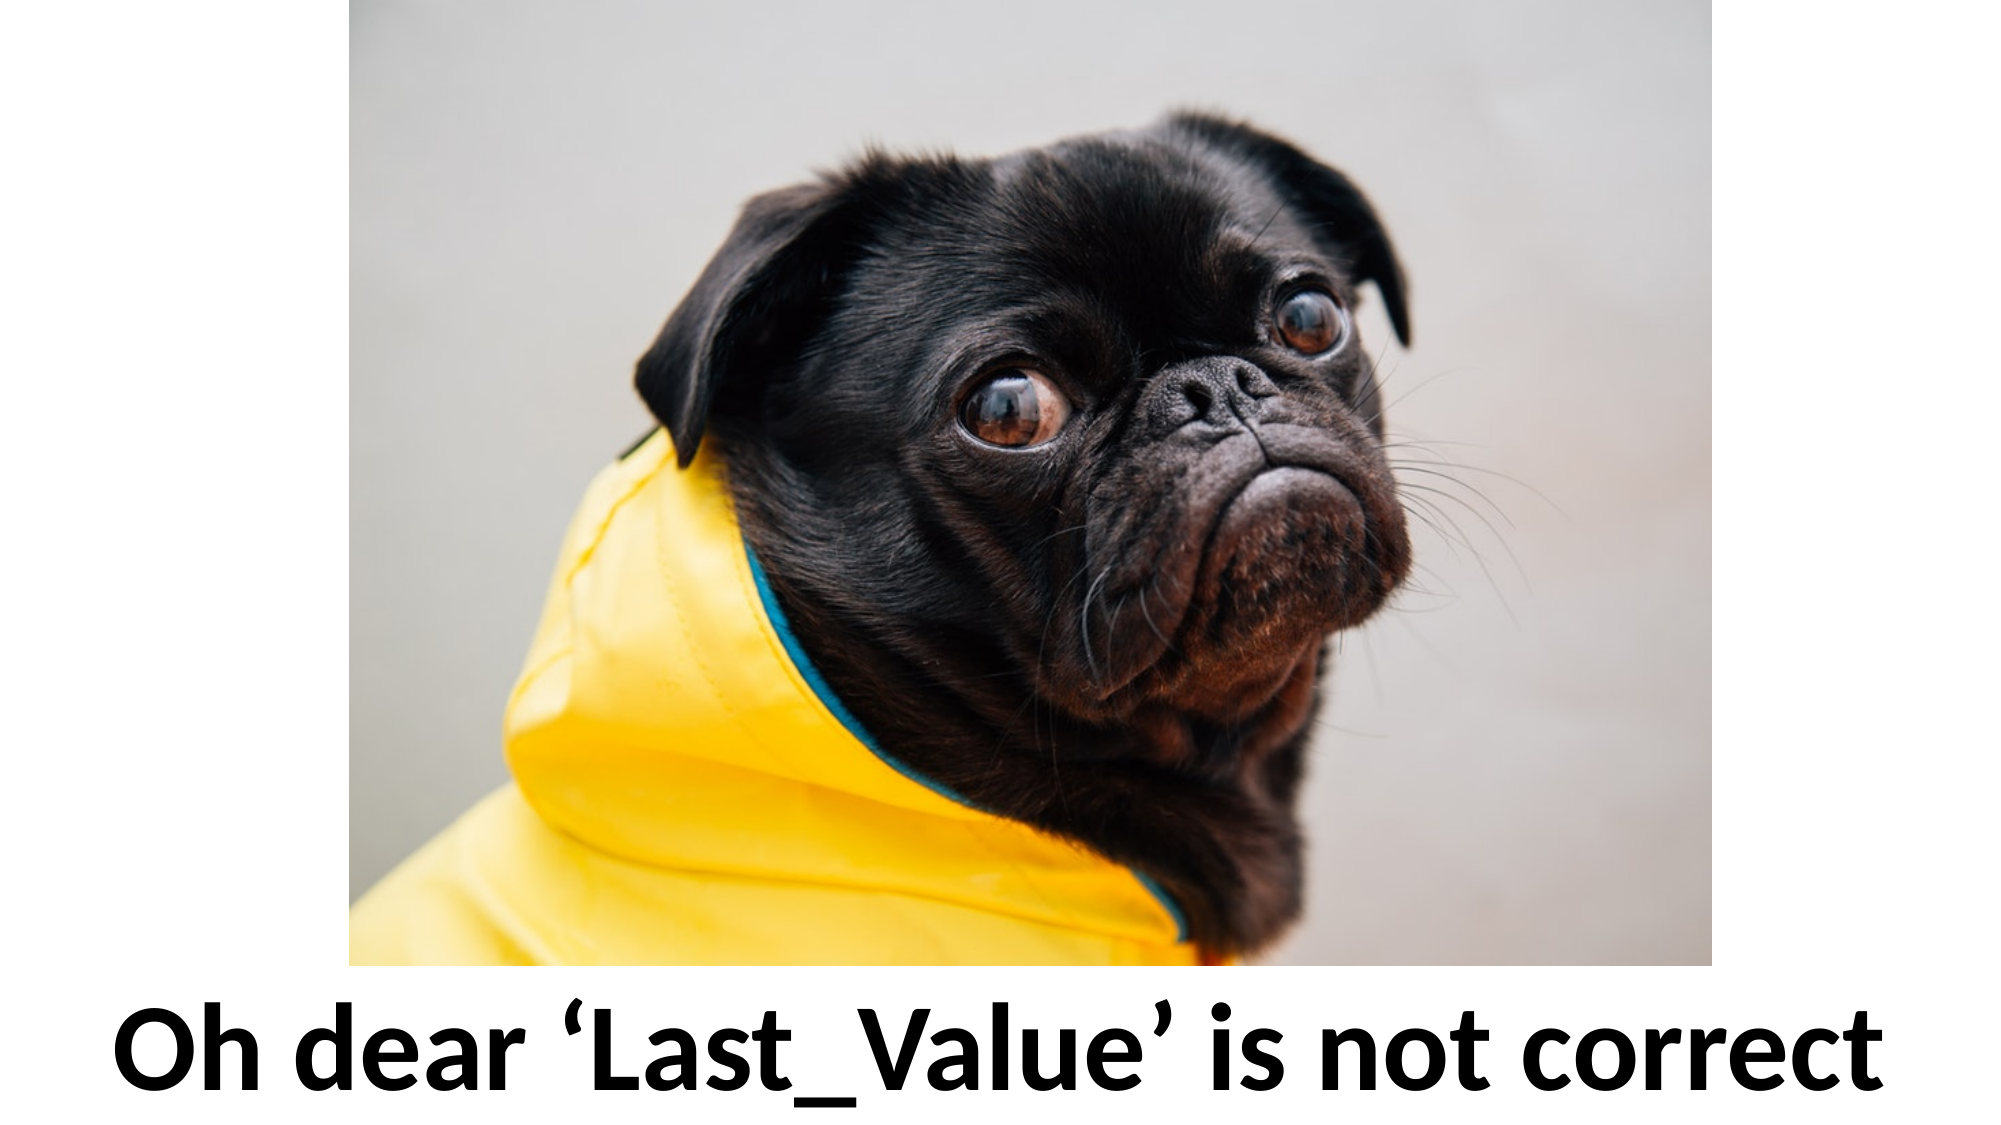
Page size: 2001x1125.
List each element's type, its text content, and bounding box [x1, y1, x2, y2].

text_box Oh dear ‘Last_Value’ is not correct [0, 958, 2000, 1124]
picture [349, 0, 1712, 966]
